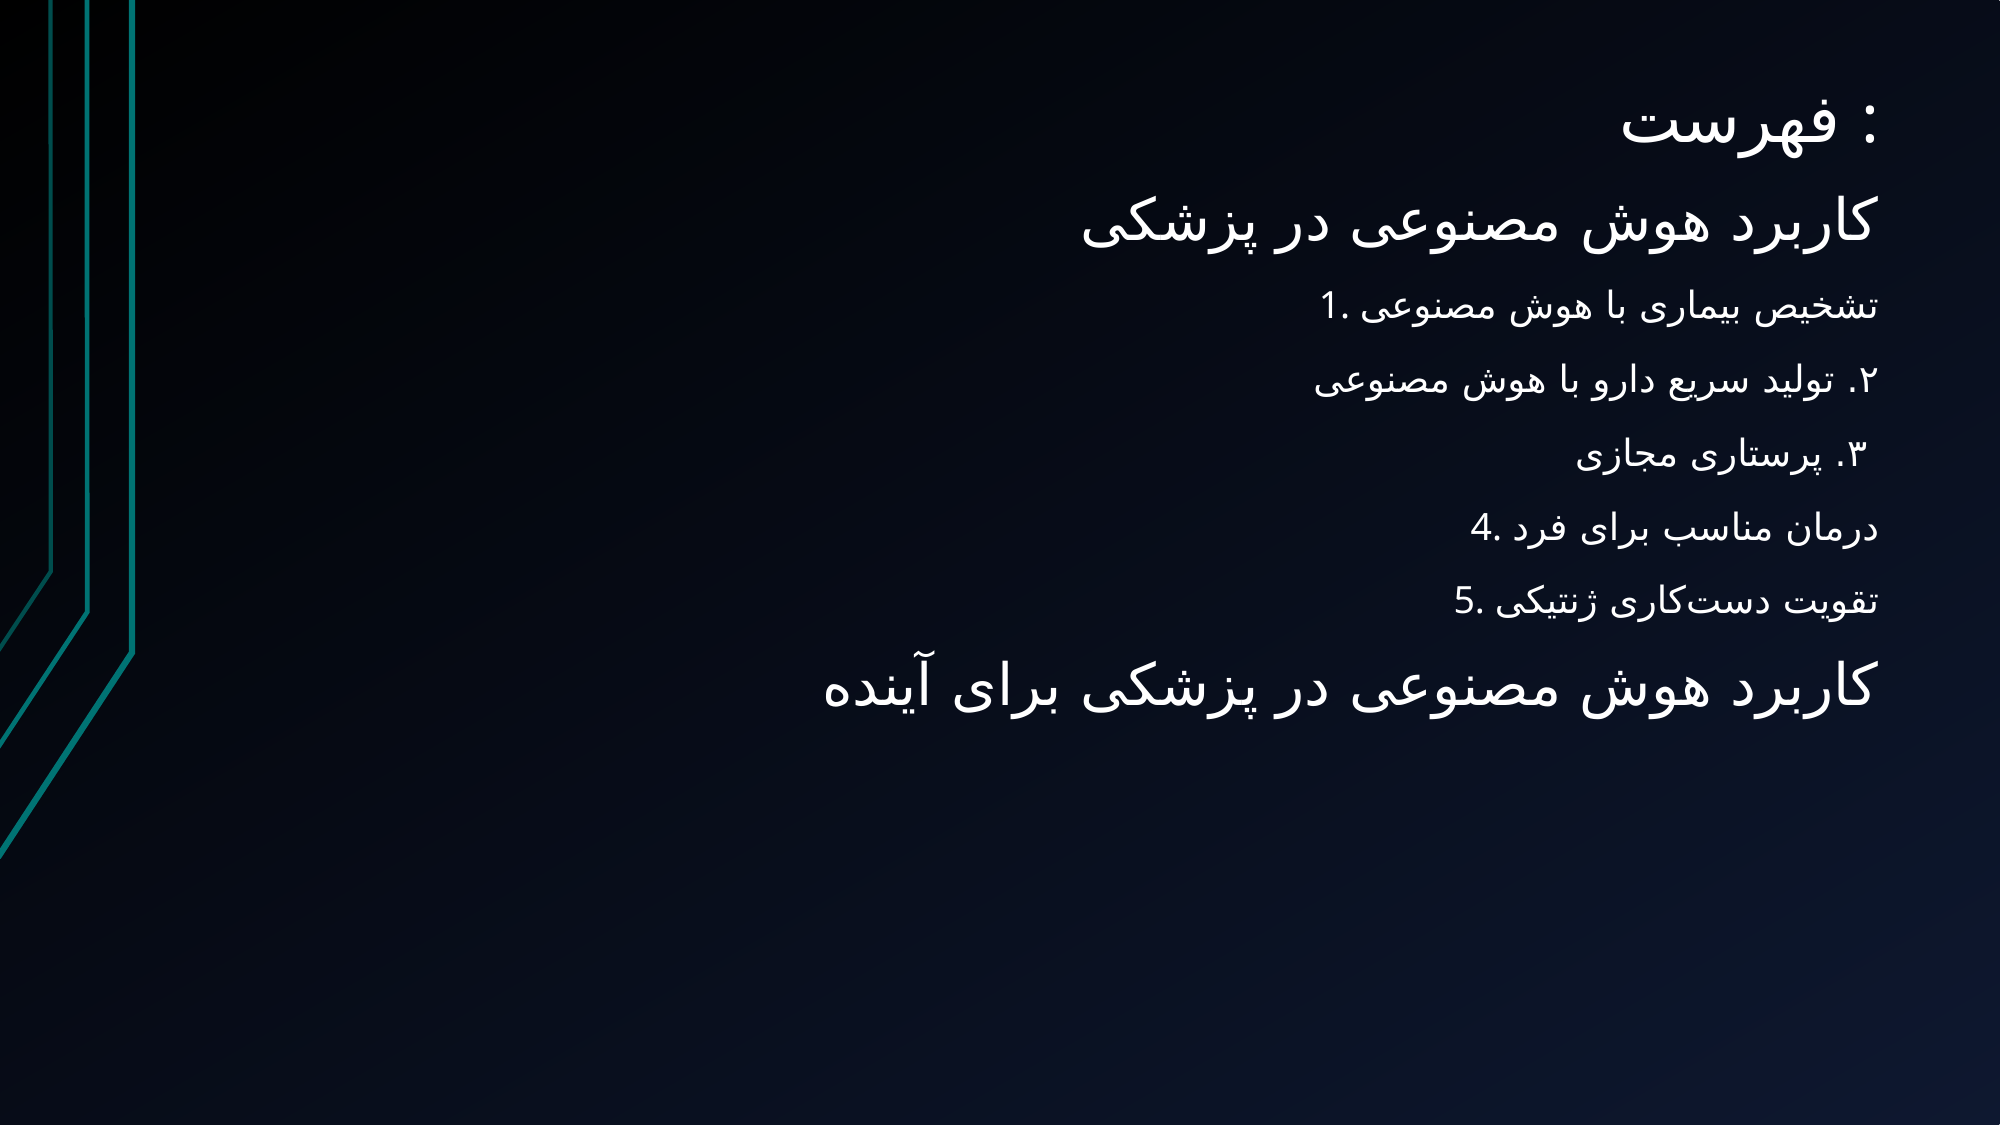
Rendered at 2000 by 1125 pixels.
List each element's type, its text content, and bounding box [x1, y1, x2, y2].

list فهرست : کاربرد هوش مصنوعی در پزشکی 1. تشخیص بیماری با هوش مصنوعی ٢. تولید سریع دارو با هوش مصنوعی ٣. پرستاری مجازی 4. درمان مناسب برای فرد 5. تقویت دست‌کاری ژنتیکی کاربرد هوش مصنوعی در پزشکی برای آینده [199, 75, 1900, 1075]
